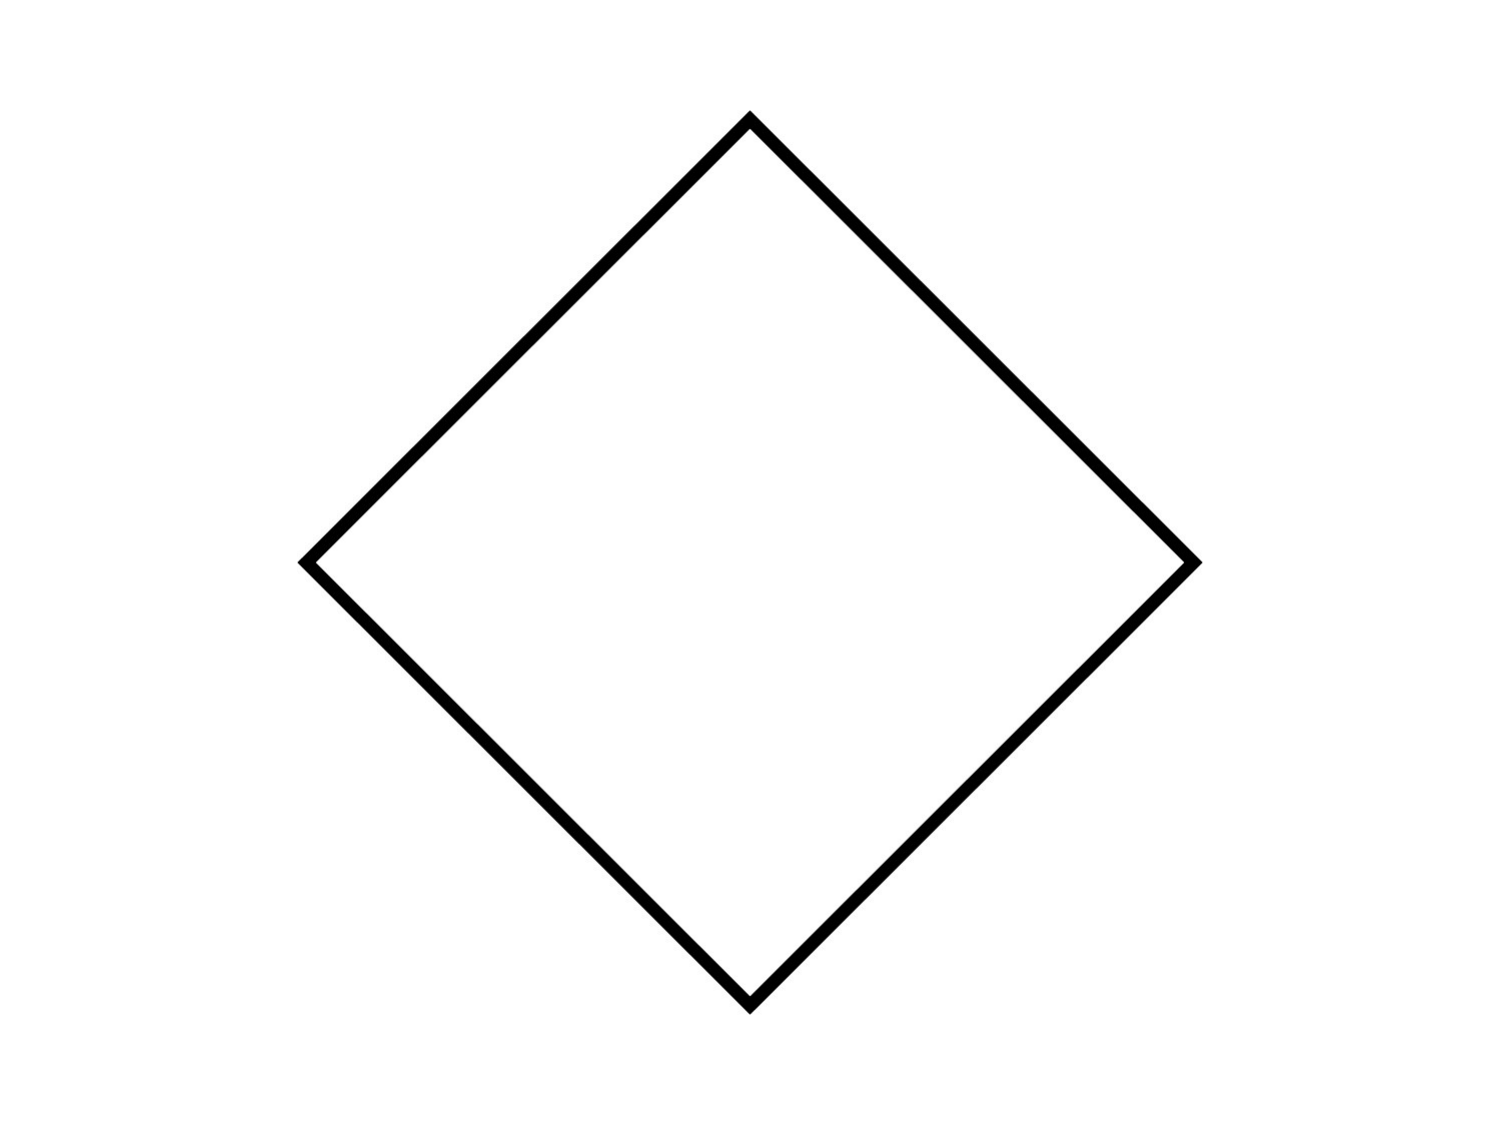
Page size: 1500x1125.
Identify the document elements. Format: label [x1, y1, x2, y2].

picture [297, 110, 1203, 1015]
